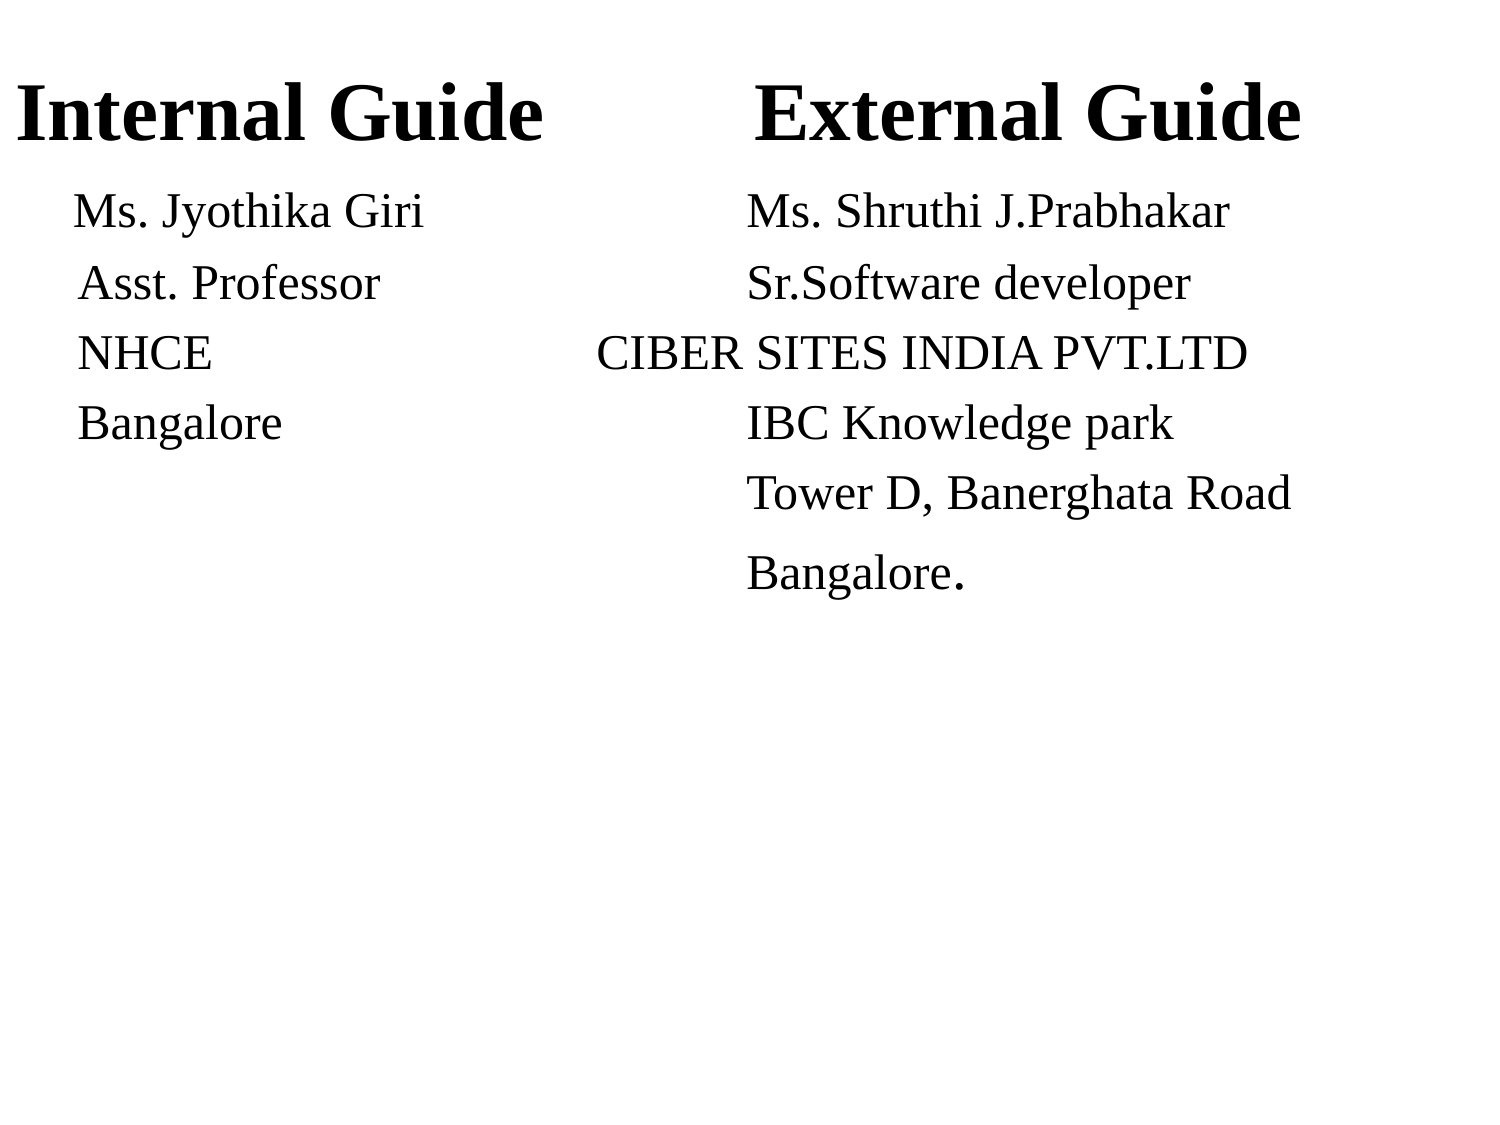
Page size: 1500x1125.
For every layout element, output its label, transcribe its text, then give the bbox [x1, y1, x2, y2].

list Internal Guide External Guide Ms. Jyothika Giri Ms. Shruthi J.Prabhakar Asst. Professor Sr.Software developer NHCE CIBER SITES INDIA PVT.LTD Bangalore IBC Knowledge park Tower D, Banerghata Road Bangalore. [0, 50, 1488, 793]
